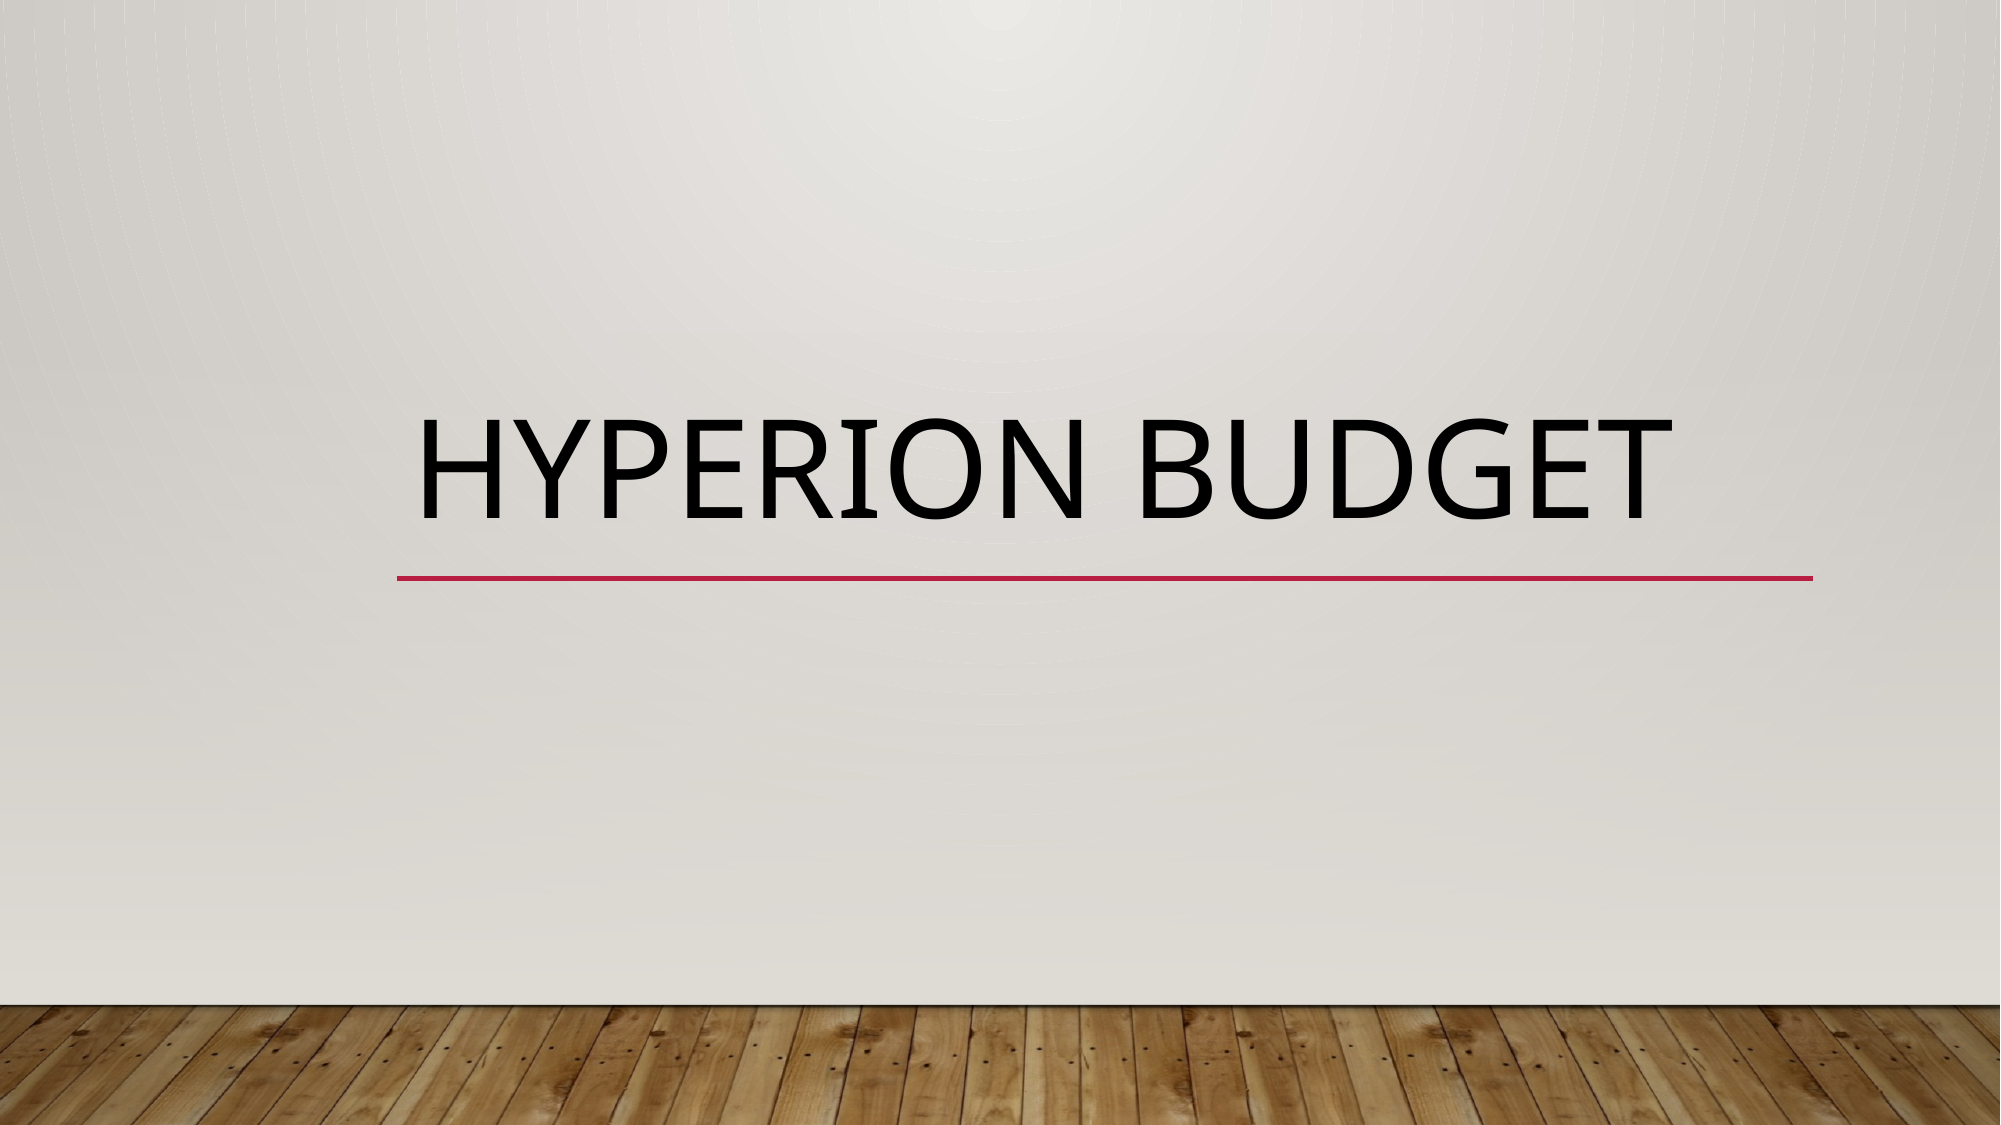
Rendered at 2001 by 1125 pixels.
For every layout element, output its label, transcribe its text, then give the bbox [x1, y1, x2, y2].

title Hyperion Budget [396, 131, 1814, 549]
picture [0, 1005, 2000, 1125]
